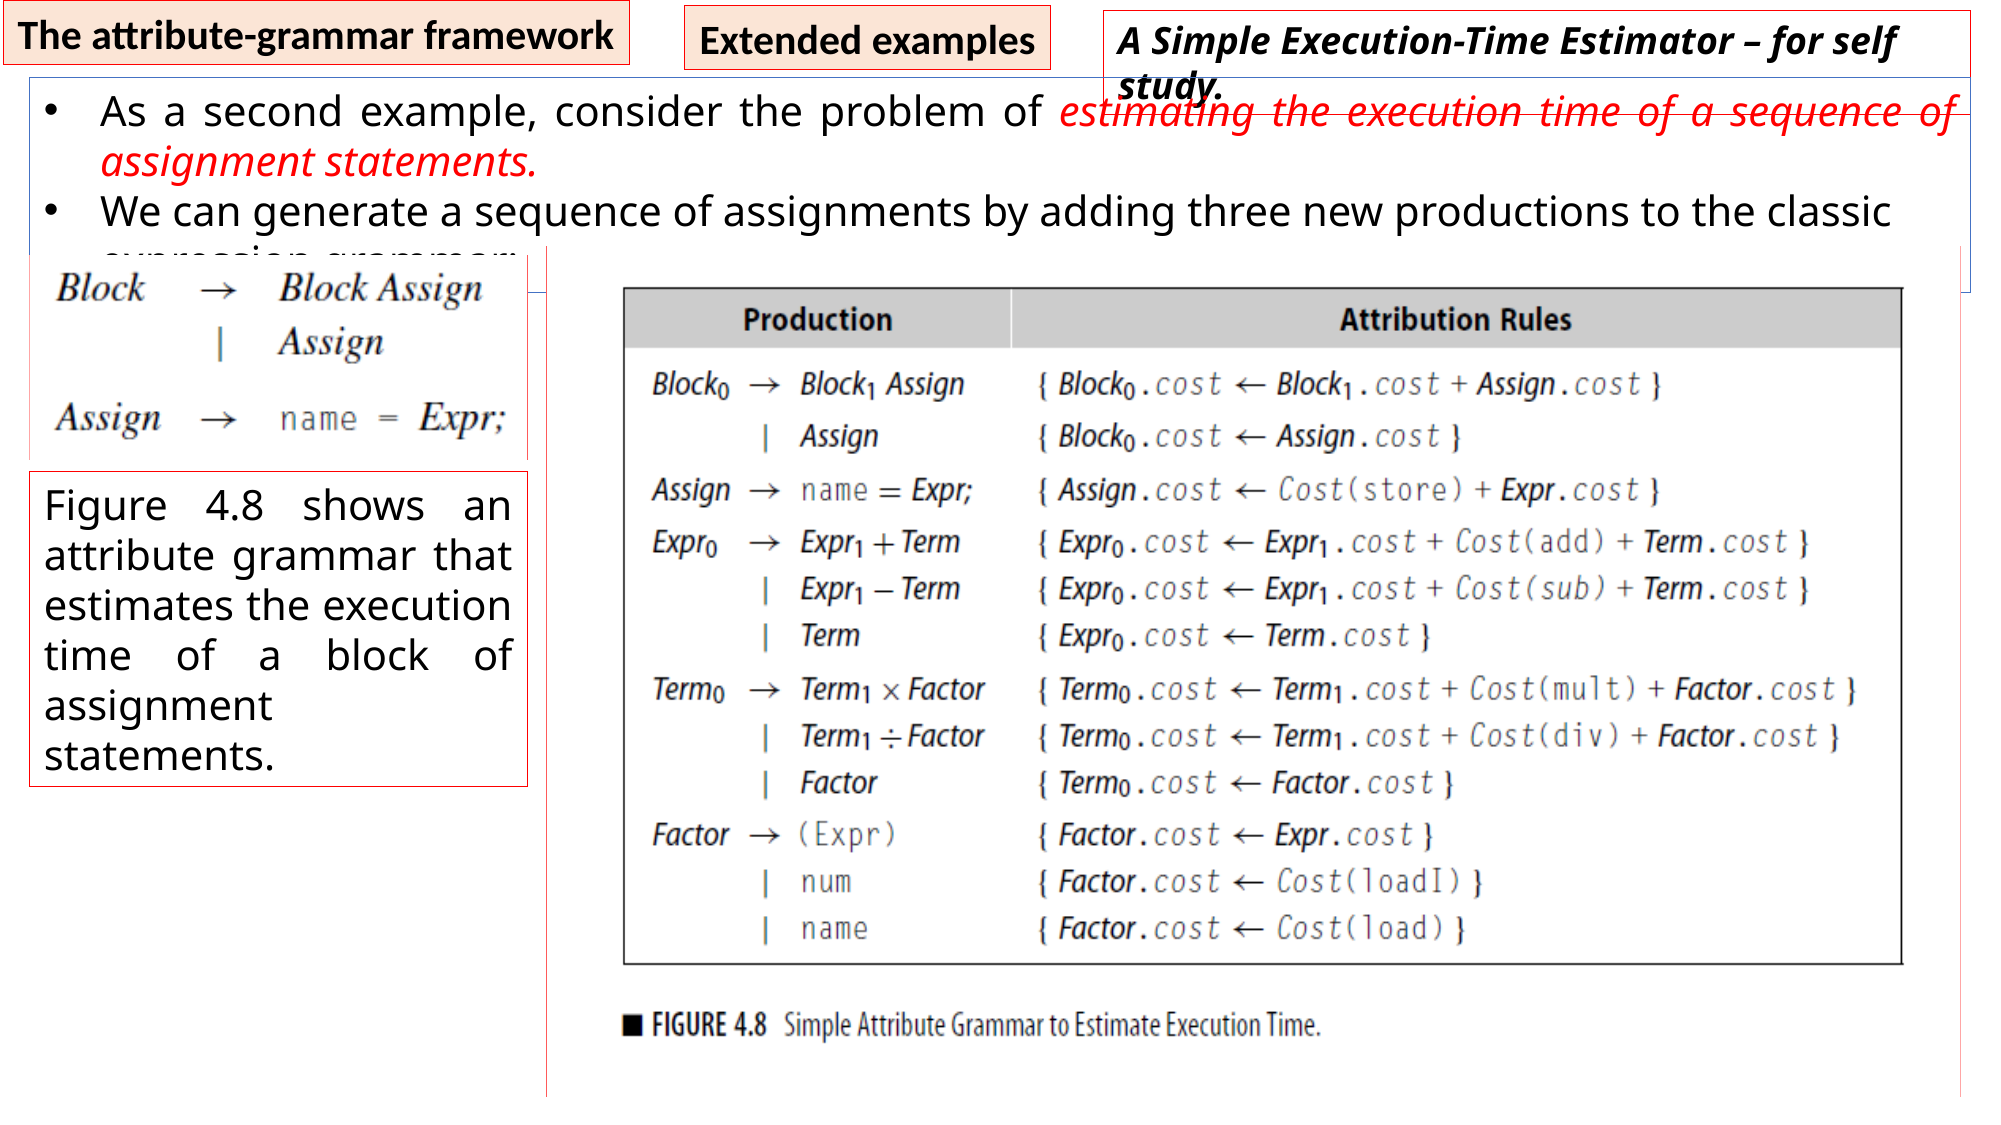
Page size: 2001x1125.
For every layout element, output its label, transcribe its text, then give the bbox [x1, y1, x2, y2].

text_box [546, 246, 1961, 1097]
text_box A Simple Execution-Time Estimator – for self study. [1103, 10, 1971, 77]
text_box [29, 255, 528, 460]
text_box As a second example, consider the problem of estimating the execution time of a sequence of assignment statements. We can generate a sequence of assignments by adding three new productions to the classic expression grammar: [29, 77, 1971, 293]
text_box Figure 4.8 shows an attribute grammar that estimates the execution time of a block of assignment statements. [29, 471, 528, 787]
text_box The attribute-grammar framework [3, 0, 630, 65]
text_box Extended examples [684, 5, 1051, 70]
